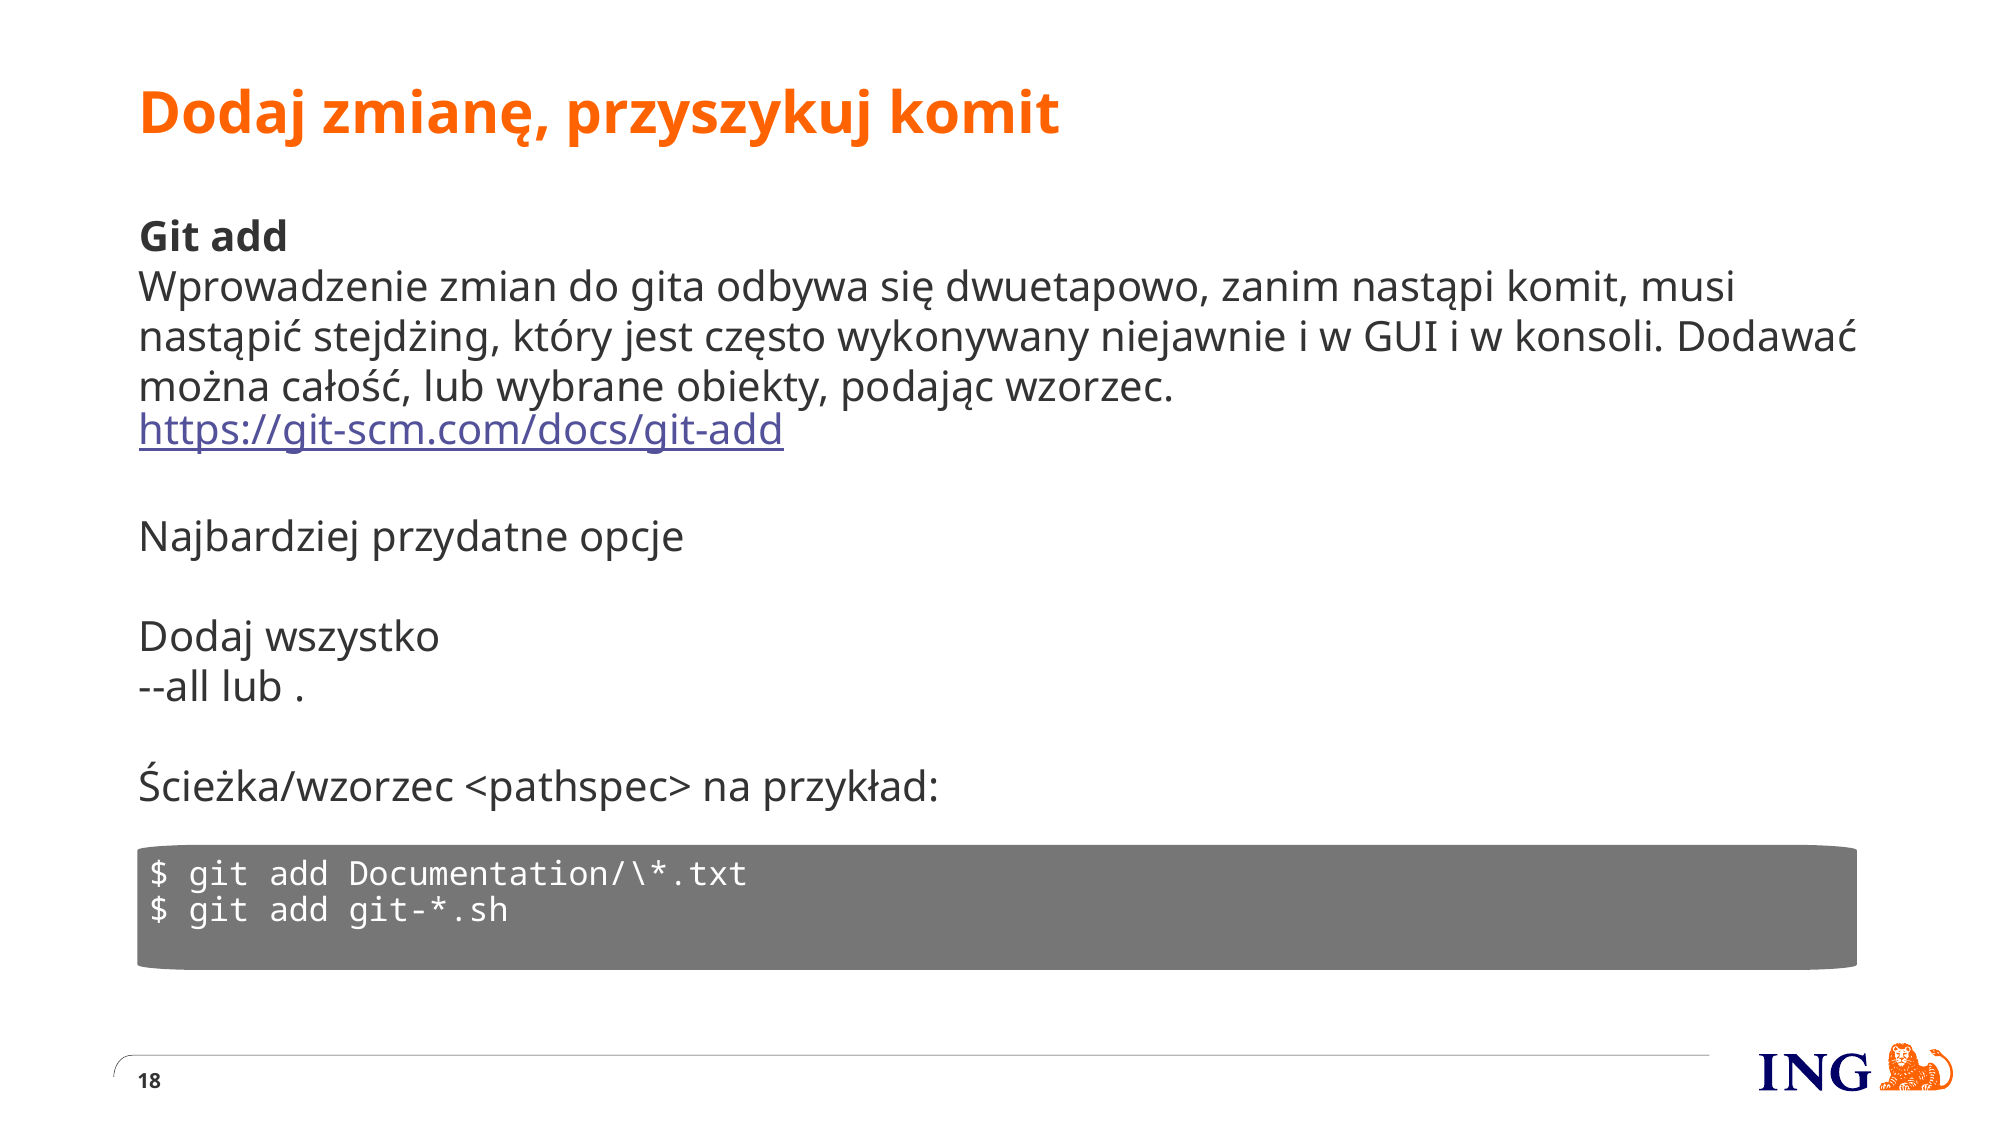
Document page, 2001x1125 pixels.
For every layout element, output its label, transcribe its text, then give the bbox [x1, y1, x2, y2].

text_box $ git add Documentation/\*.txt $ git add git-*.sh [137, 844, 1857, 970]
slide_number 18 [137, 1066, 219, 1097]
title Dodaj zmianę, przyszykuj komit [138, 46, 1860, 187]
list Git add Wprowadzenie zmian do gita odbywa się dwuetapowo, zanim nastąpi komit, musi nastąpić stejdżing, który jest często wykonywany niejawnie i w GUI i w konsoli. Dodawać można całość, lub wybrane obiekty, podając wzorzec. https://git-scm.com/docs/git-add Najbardziej przydatne opcje Dodaj wszystko --all lub . Ścieżka/wzorzec <pathspec> na przykład: [138, 209, 1860, 822]
